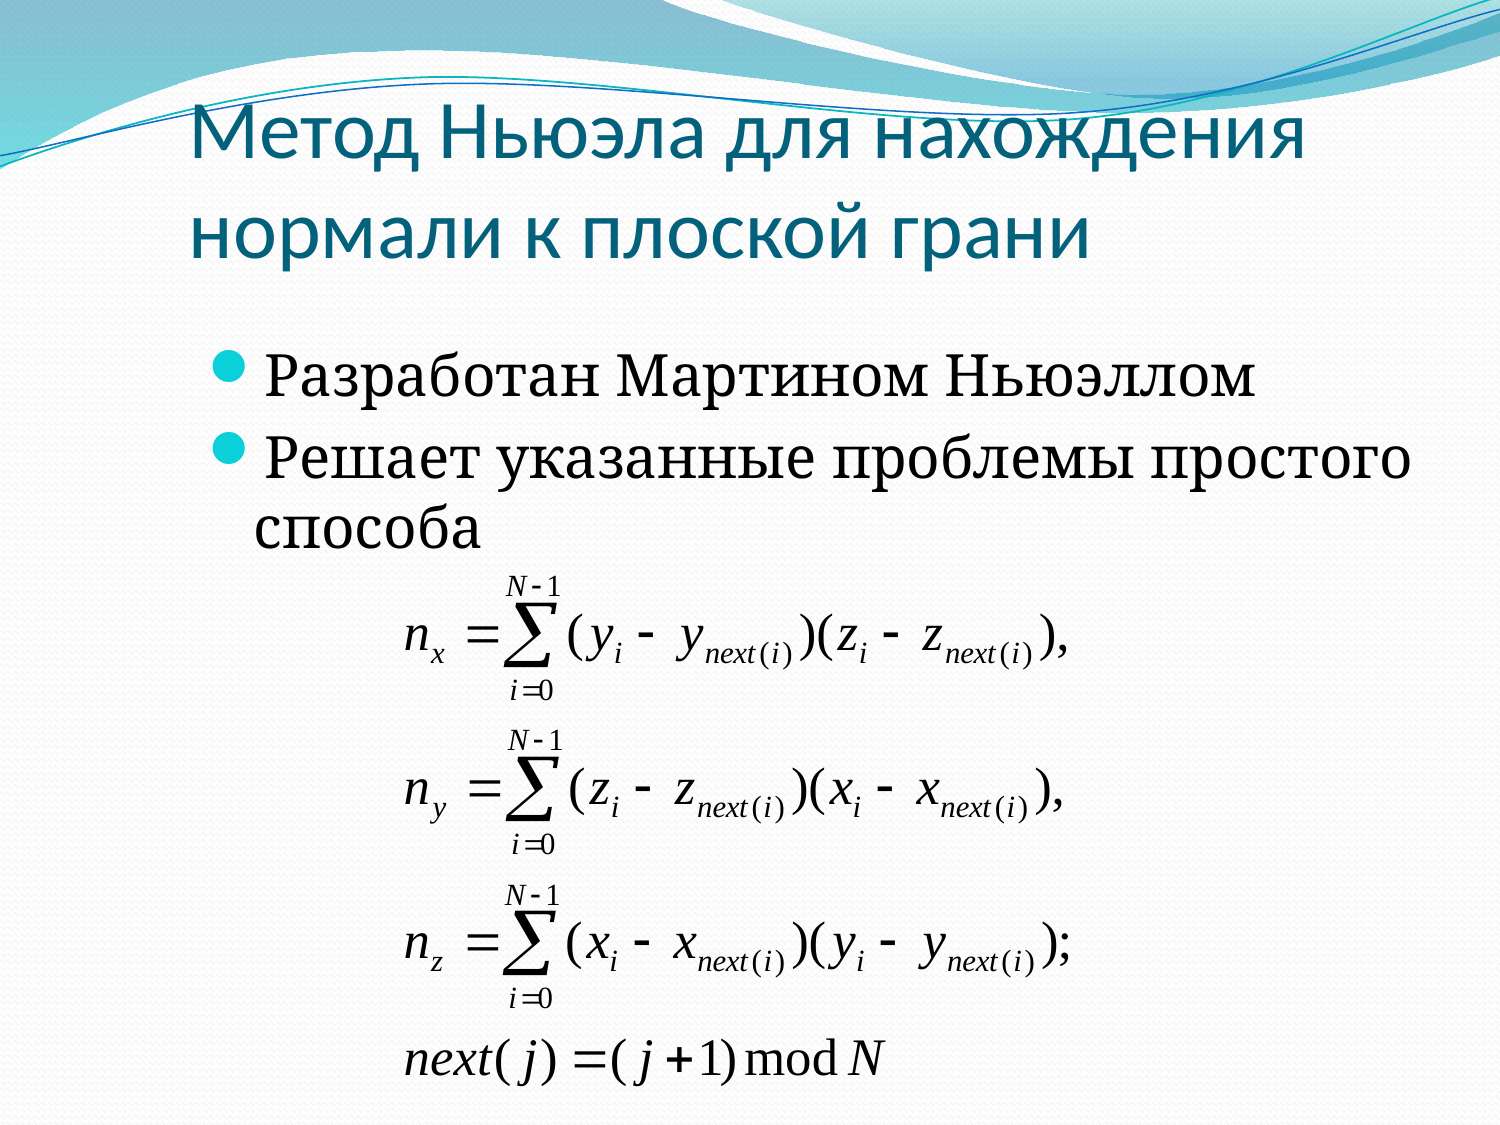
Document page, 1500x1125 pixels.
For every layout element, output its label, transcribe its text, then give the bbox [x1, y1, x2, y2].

list Разработан Мартином Ньюэллом Решает указанные проблемы простого способа [193, 330, 1470, 587]
text_box znear [388, 563, 395, 587]
text_box znear [1081, 564, 1087, 587]
title Метод Ньюэла для нахождения нормали к плоской грани [188, 34, 1468, 276]
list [395, 562, 1081, 1099]
